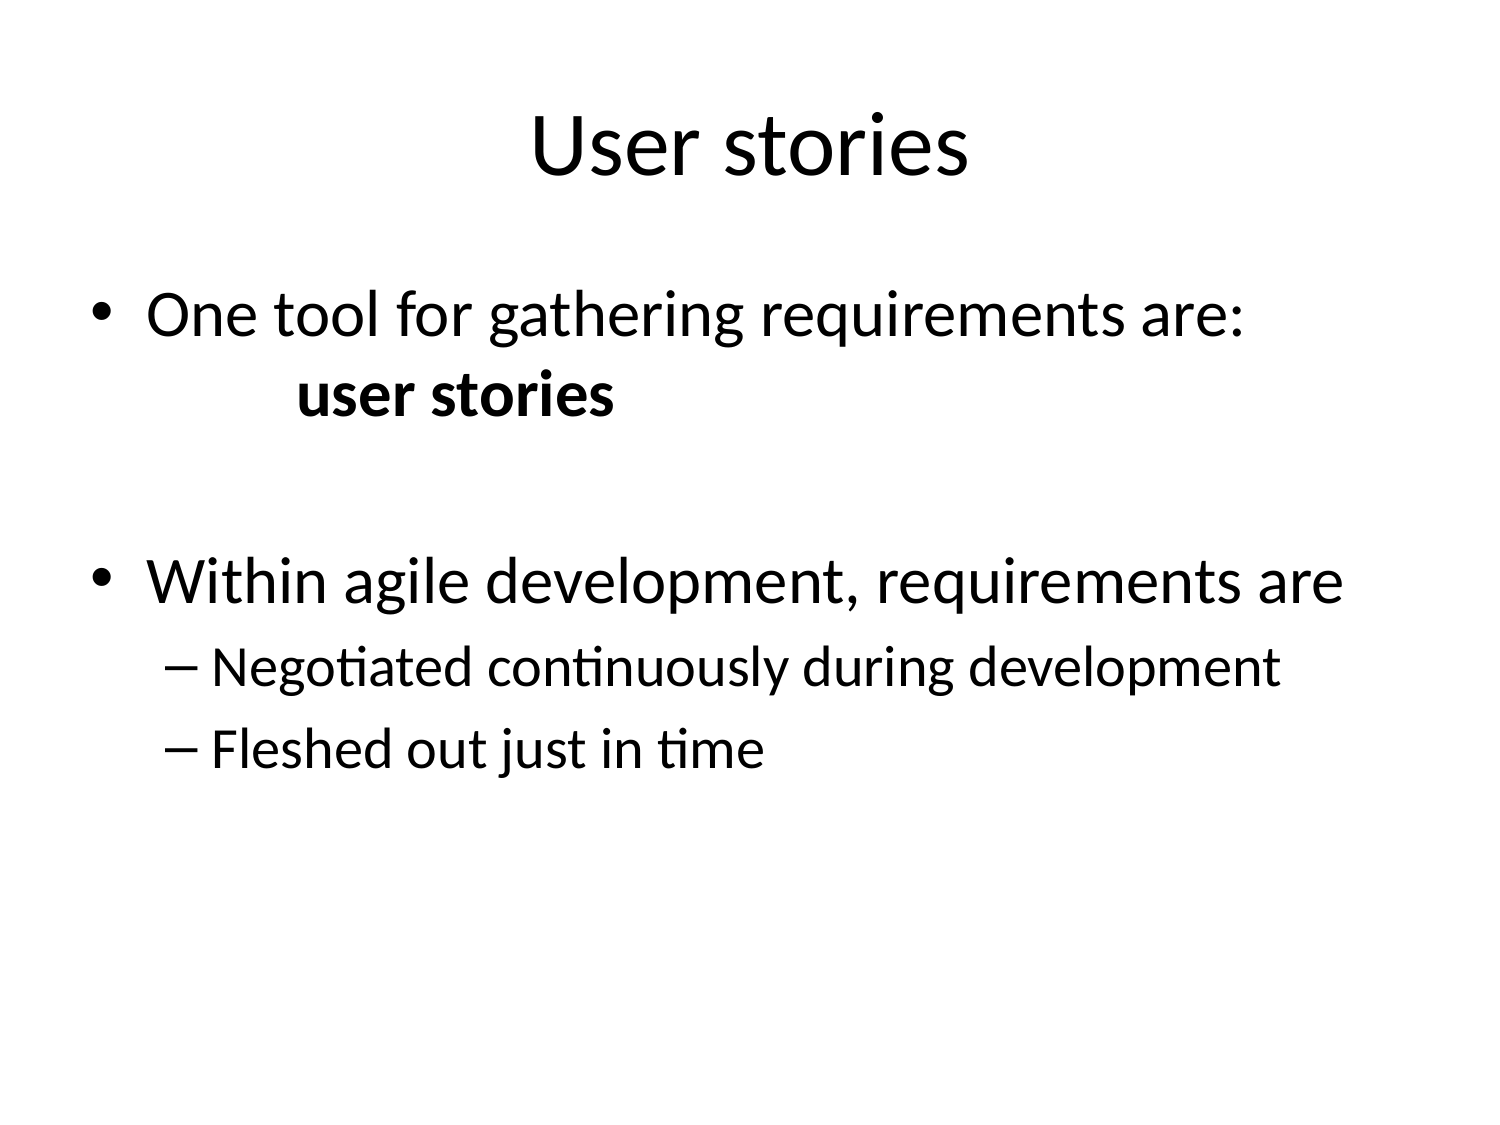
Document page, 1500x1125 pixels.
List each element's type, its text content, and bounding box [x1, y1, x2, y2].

title User stories [75, 45, 1425, 233]
list One tool for gathering requirements are: user stories Within agile development, requirements are Negotiated continuously during development Fleshed out just in time [75, 262, 1425, 1005]
